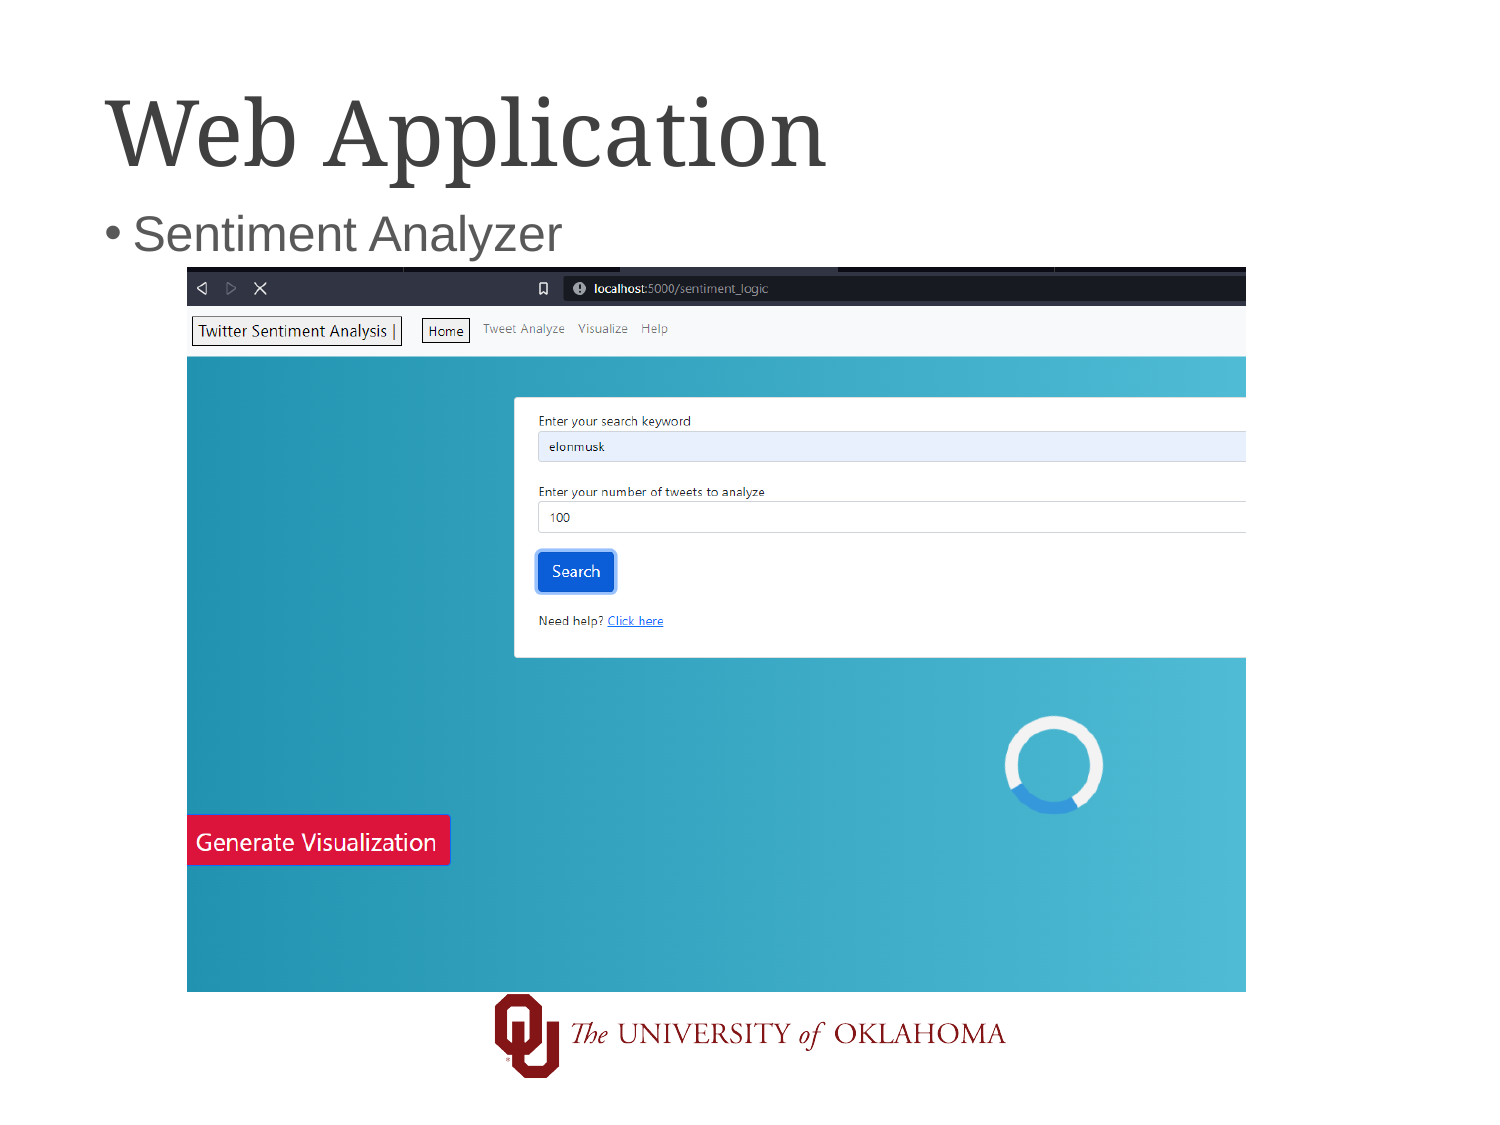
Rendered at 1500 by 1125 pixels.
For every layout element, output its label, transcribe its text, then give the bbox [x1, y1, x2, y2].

list Sentiment Analyzer [89, 200, 1109, 290]
title Web Application [89, 27, 1384, 246]
picture [187, 267, 1246, 1125]
